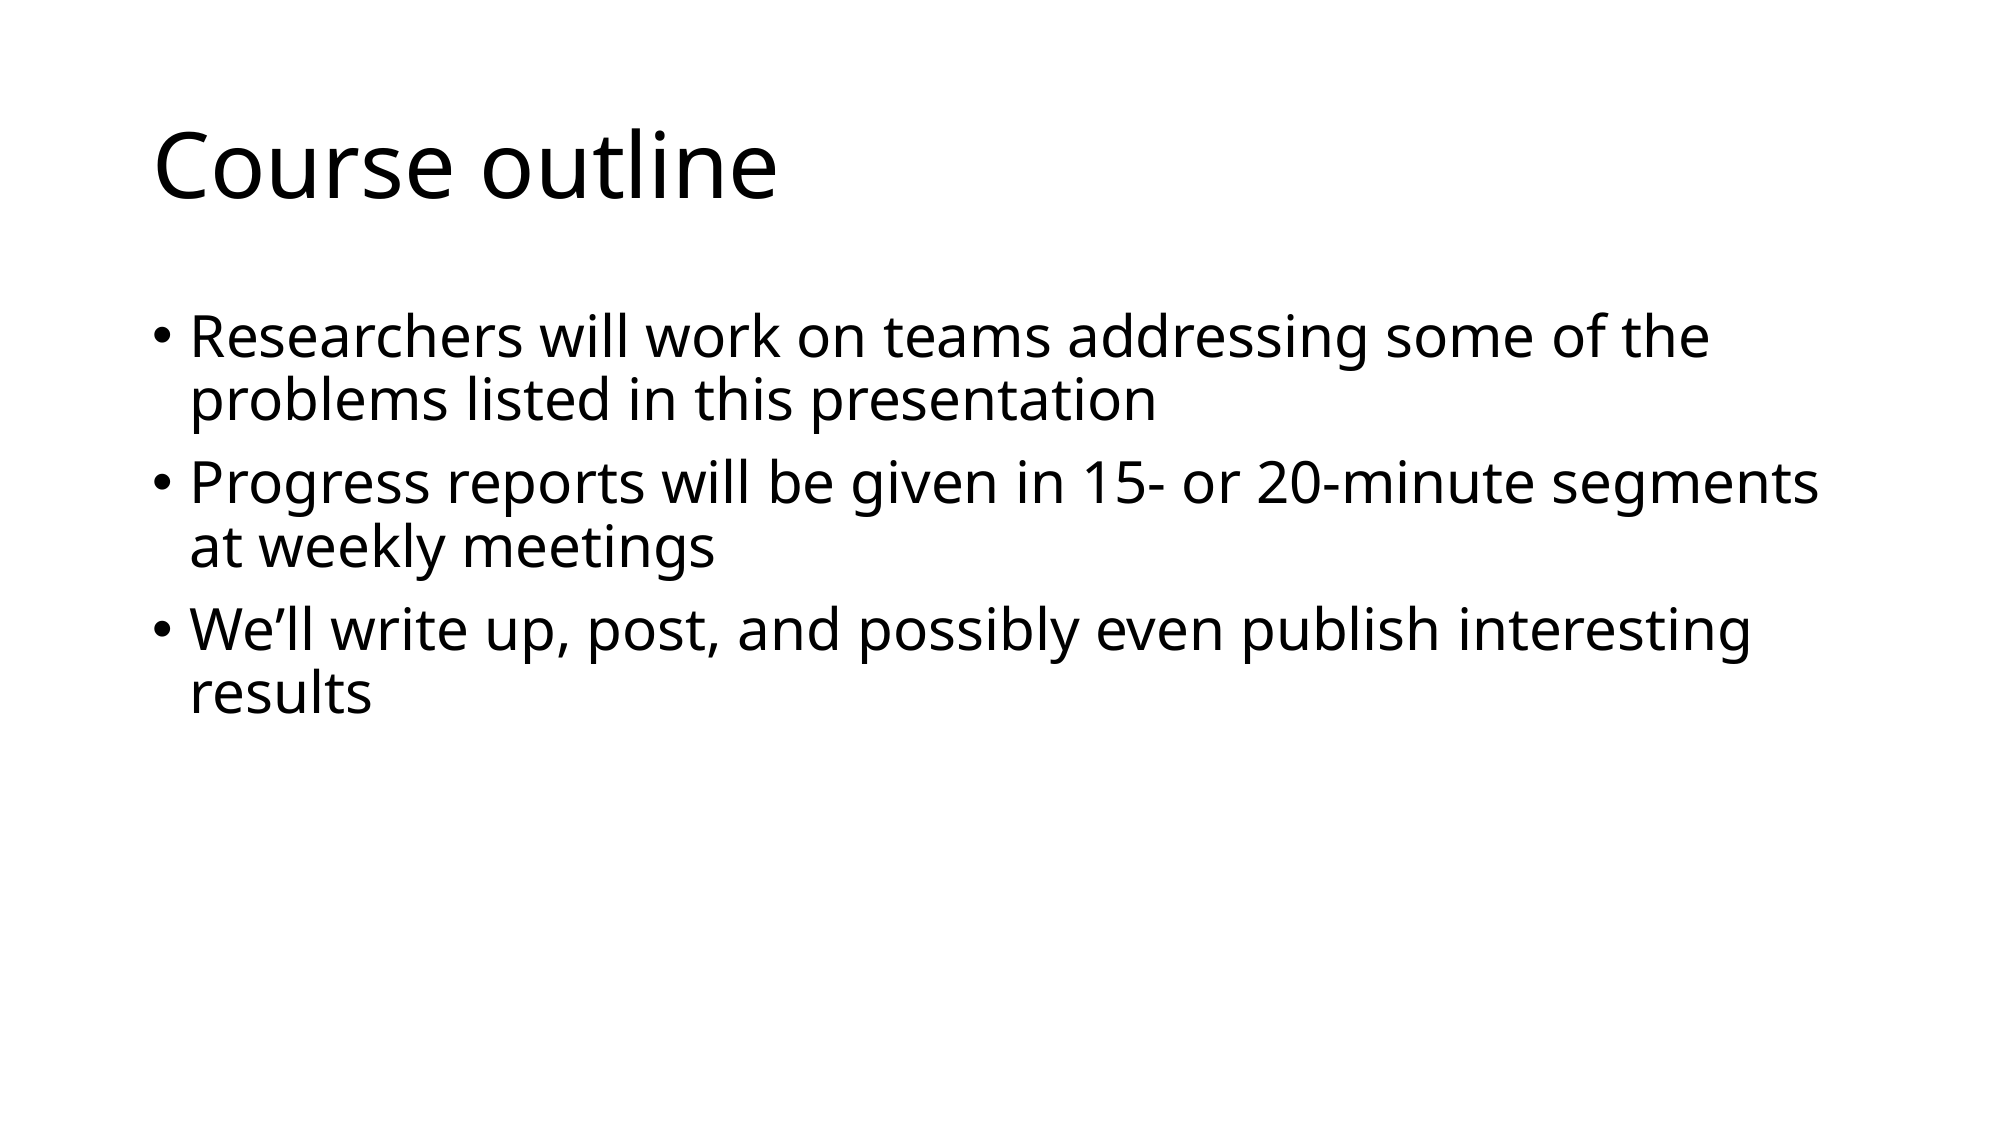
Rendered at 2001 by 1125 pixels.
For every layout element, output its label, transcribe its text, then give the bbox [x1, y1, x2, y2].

list Researchers will work on teams addressing some of the problems listed in this presentation Progress reports will be given in 15- or 20-minute segments at weekly meetings We’ll write up, post, and possibly even publish interesting results [137, 299, 1863, 1014]
title Course outline [137, 59, 1863, 278]
